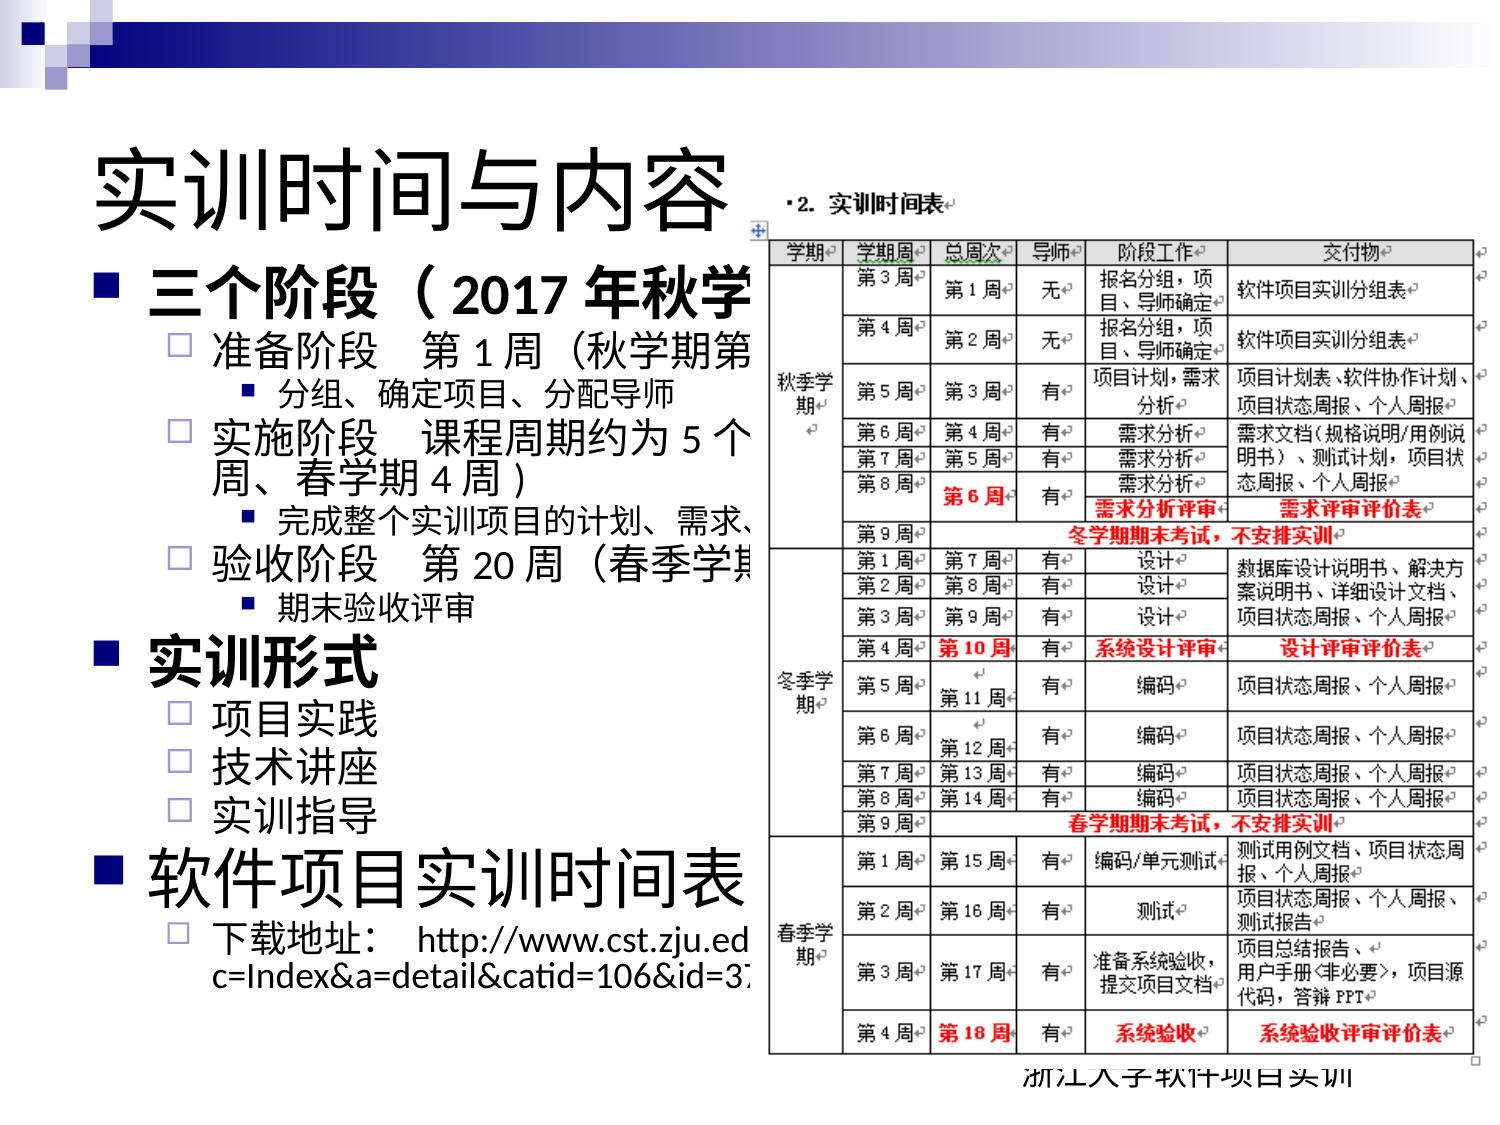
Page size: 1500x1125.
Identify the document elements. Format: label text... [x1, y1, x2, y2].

text_box 浙江大学软件项目实训 [875, 1076, 1500, 1100]
list 三个阶段（2017年秋学期~2018年春学期） 准备阶段 第1周（秋学期第3周） 分组、确定项目、分配导师 实施阶段 课程周期约为5个月，18周(秋学期6周、冬学期8周、春学期4周) 完成整个实训项目的计划、需求、设计、编码、测试等工作 验收阶段 第20周（春季学期第4周） 期末验收评审 实训形式 项目实践 技术讲座 实训指导 软件项目实训时间表 下载地址： http://www.cst.zju.edu.cn/index.php?c=Index&a=detail&catid=106&id=3757 [75, 262, 744, 1013]
picture [749, 188, 1500, 1069]
title 实训时间与内容 [75, 75, 1425, 262]
